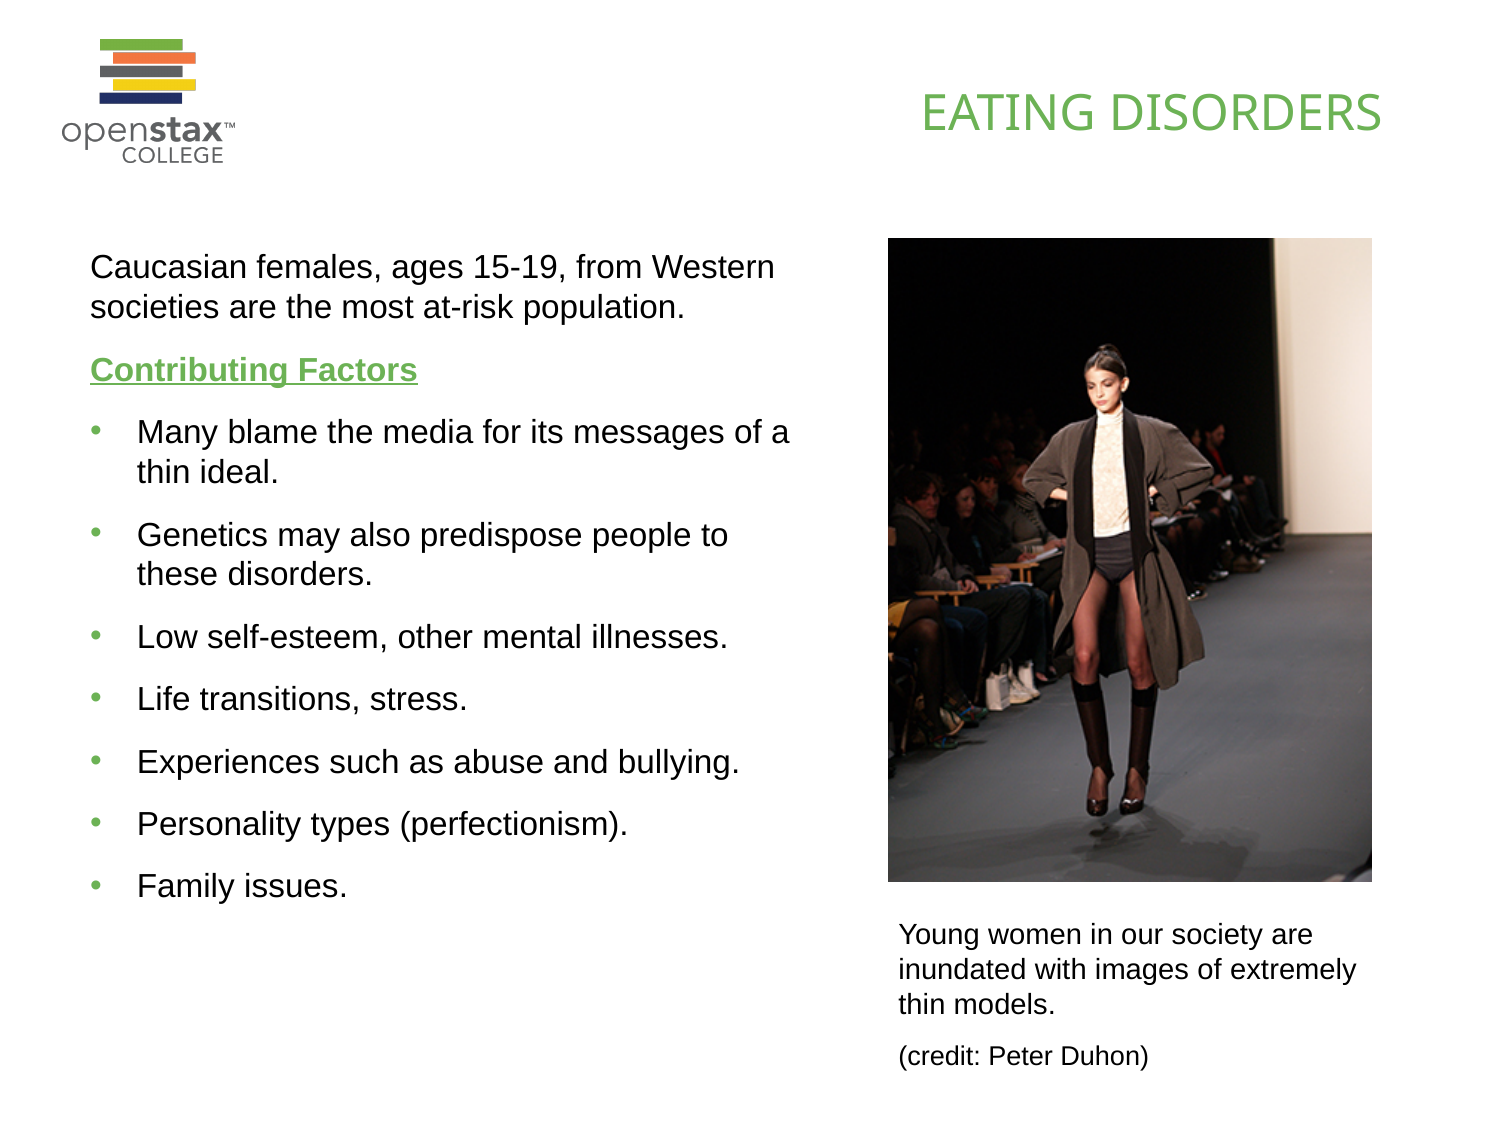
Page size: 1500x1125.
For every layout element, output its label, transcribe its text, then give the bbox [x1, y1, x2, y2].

picture [883, 237, 1377, 882]
text_box Caucasian females, ages 15-19, from Western societies are the most at-risk population. Contributing Factors Many blame the media for its messages of a thin ideal. Genetics may also predispose people to these disorders. Low self-esteem, other mental illnesses. Life transitions, stress. Experiences such as abuse and bullying. Personality types (perfectionism). Family issues. [75, 238, 815, 1063]
title EATING DISORDERS [237, 39, 1398, 148]
picture [62, 39, 236, 164]
list Young women in our society are inundated with images of extremely thin models. (credit: Peter Duhon) [883, 908, 1417, 1078]
